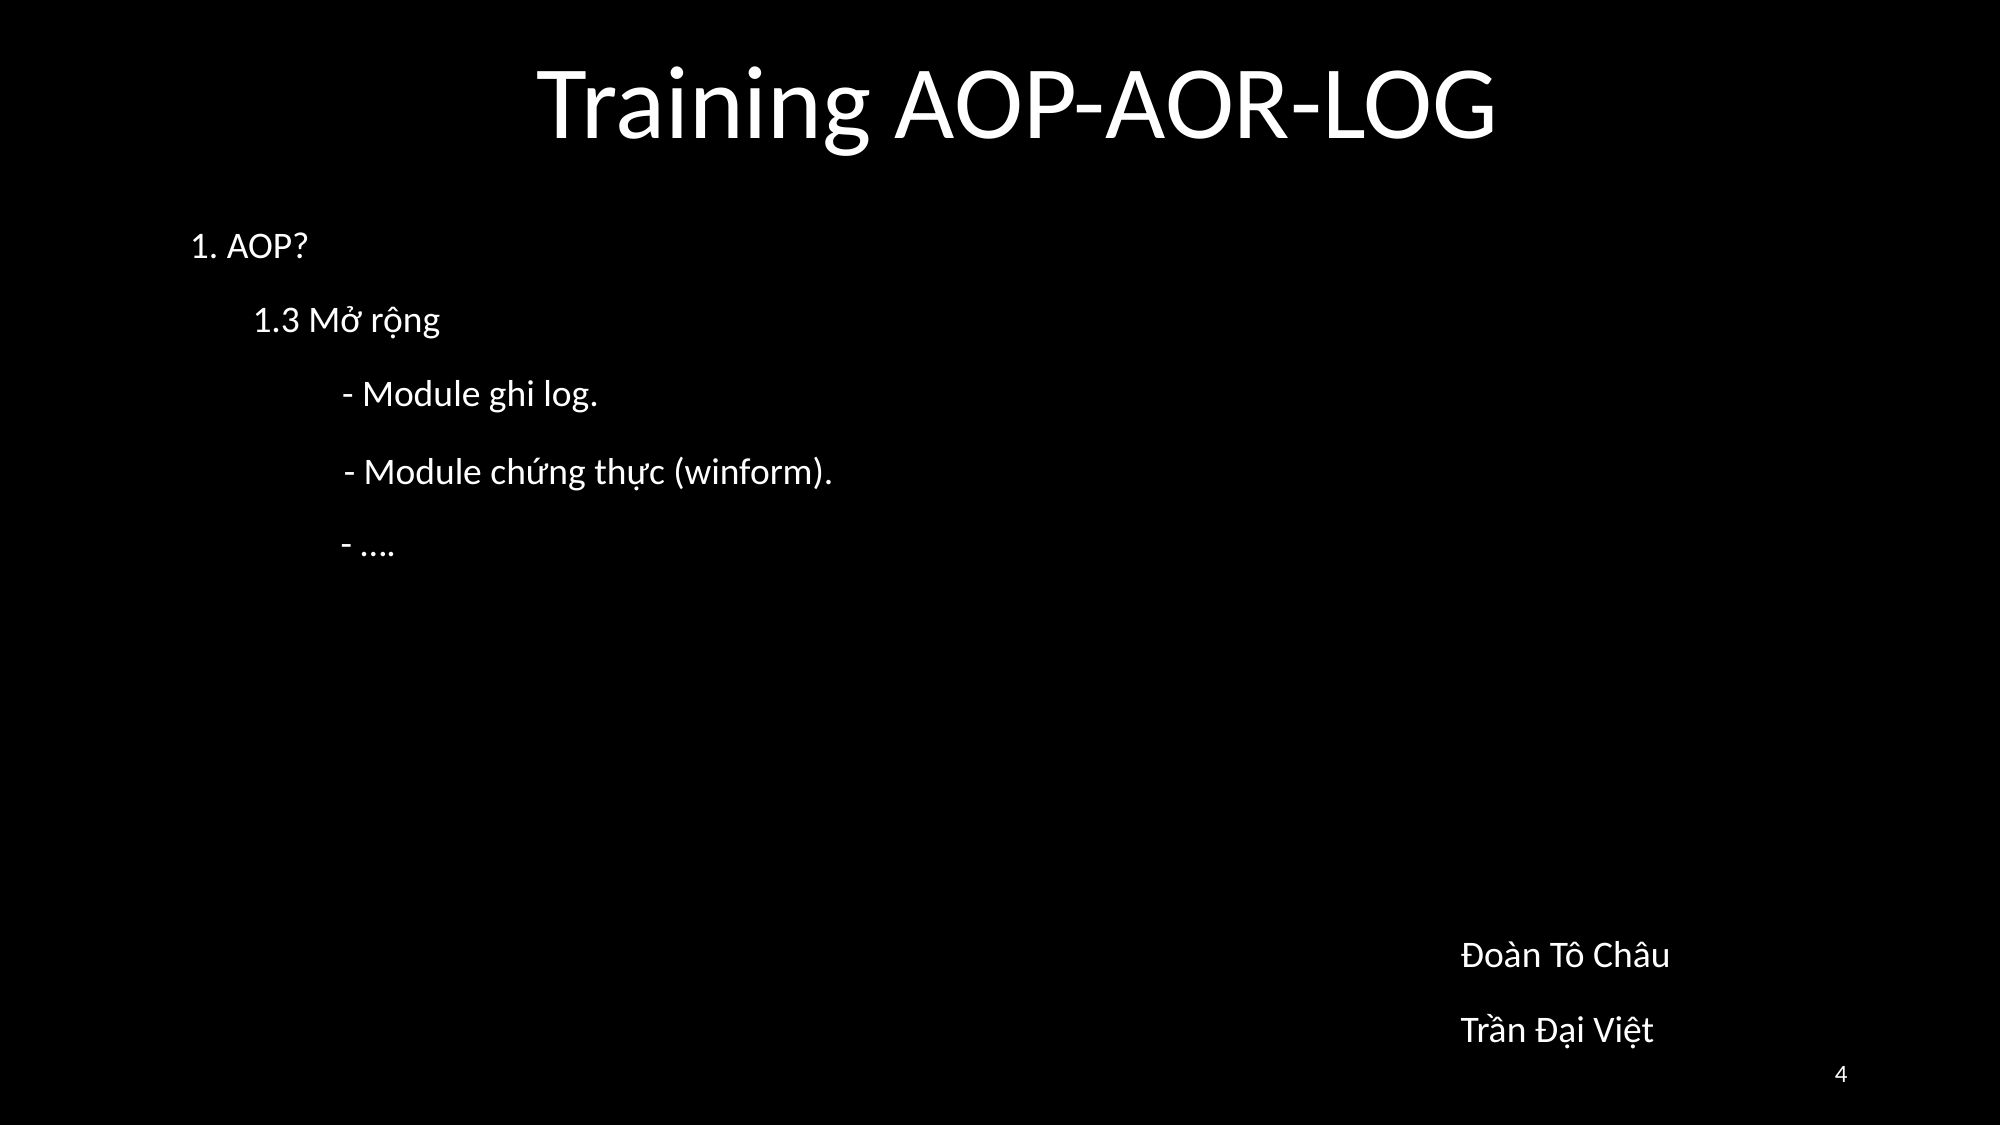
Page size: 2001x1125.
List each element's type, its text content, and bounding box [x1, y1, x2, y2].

text_box Training AOP-AOR-LOG [522, 27, 1515, 168]
text_box - …. [325, 511, 412, 572]
text_box Trần Đại Việt [1445, 997, 1670, 1042]
text_box Đoàn Tô Châu [1445, 922, 1686, 982]
text_box - Module ghi log. [327, 362, 615, 422]
text_box - Module chứng thực (winform). [329, 439, 850, 500]
text_box 1.3 Mở rộng [237, 287, 456, 348]
slide_number 4 [1412, 1042, 1863, 1103]
text_box 1. AOP? [175, 213, 325, 274]
